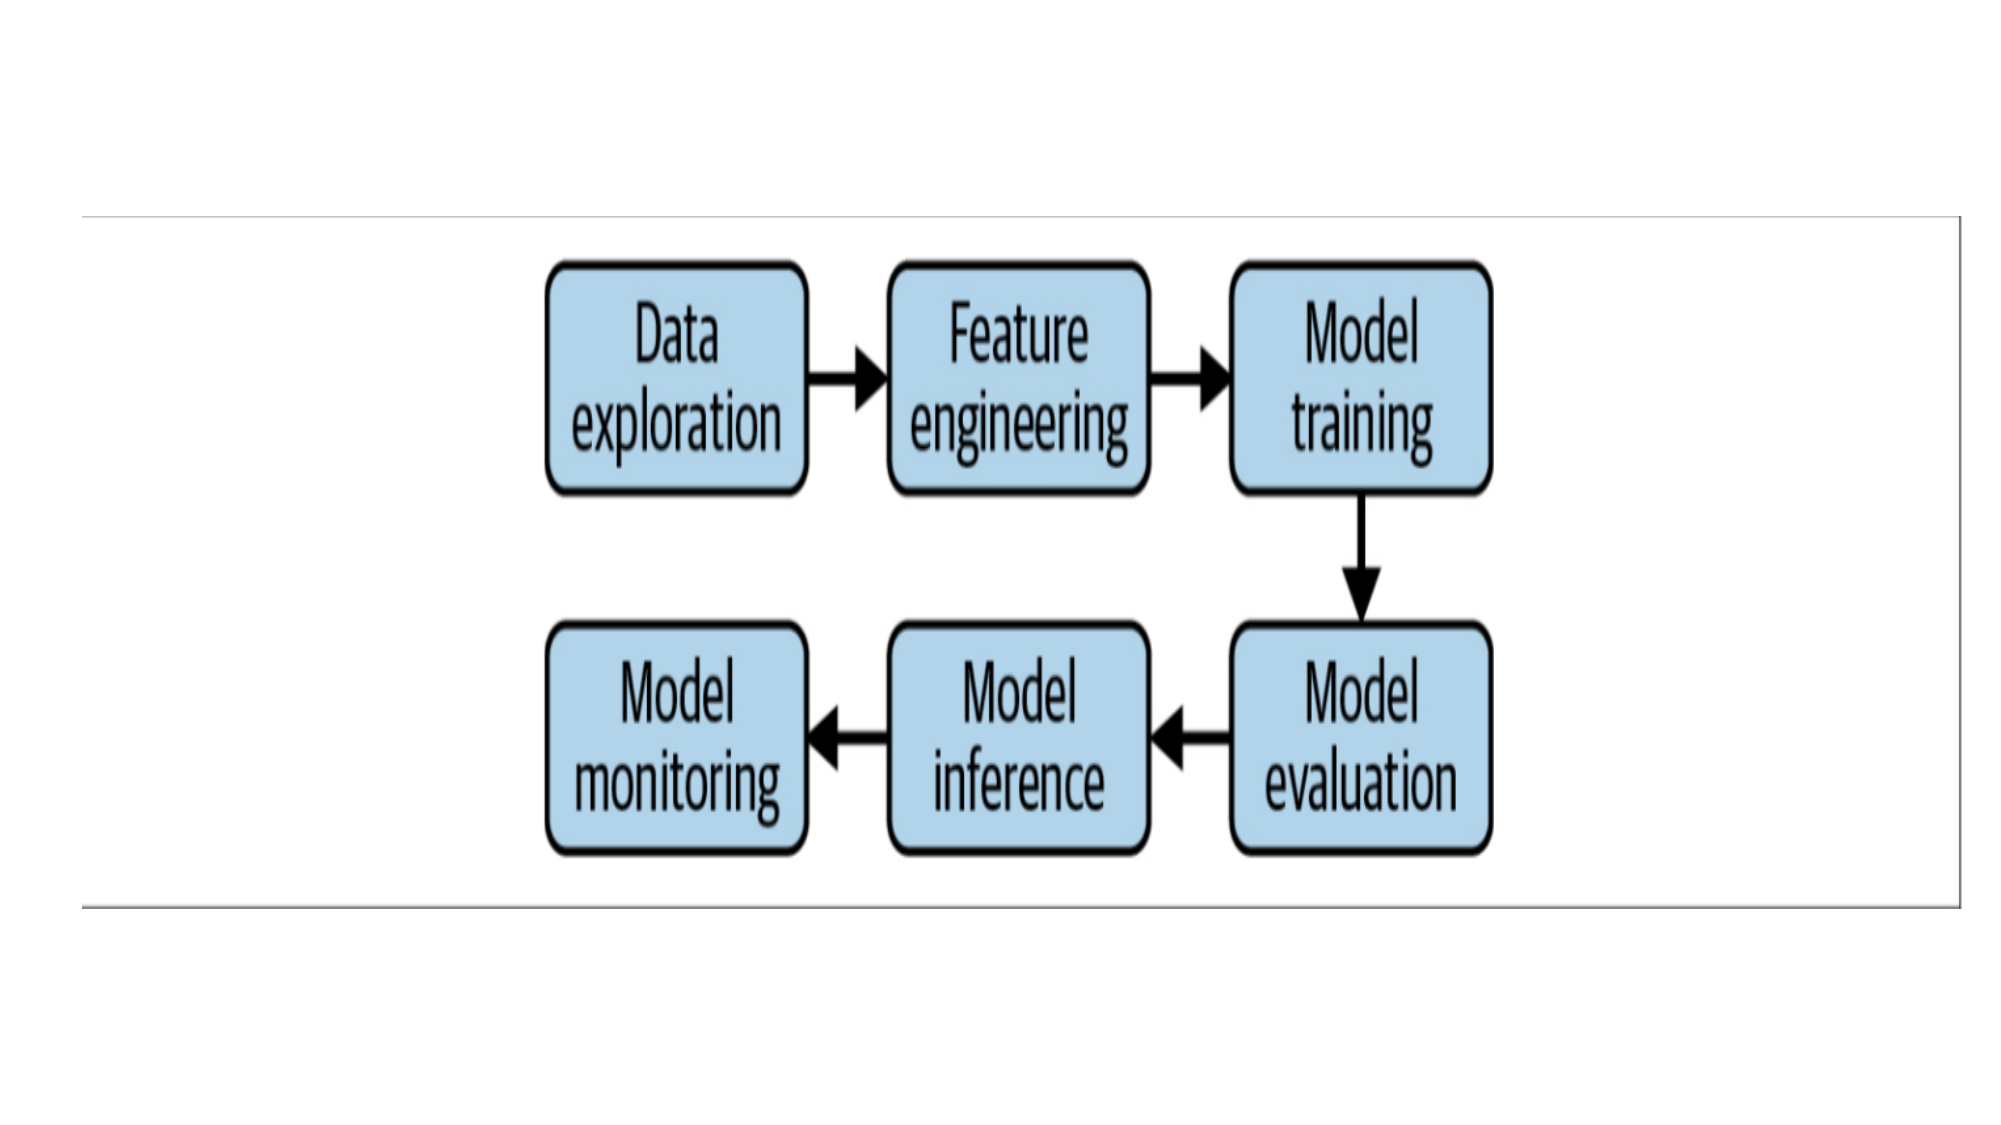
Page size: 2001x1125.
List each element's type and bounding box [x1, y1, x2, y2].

picture [82, 216, 1962, 909]
